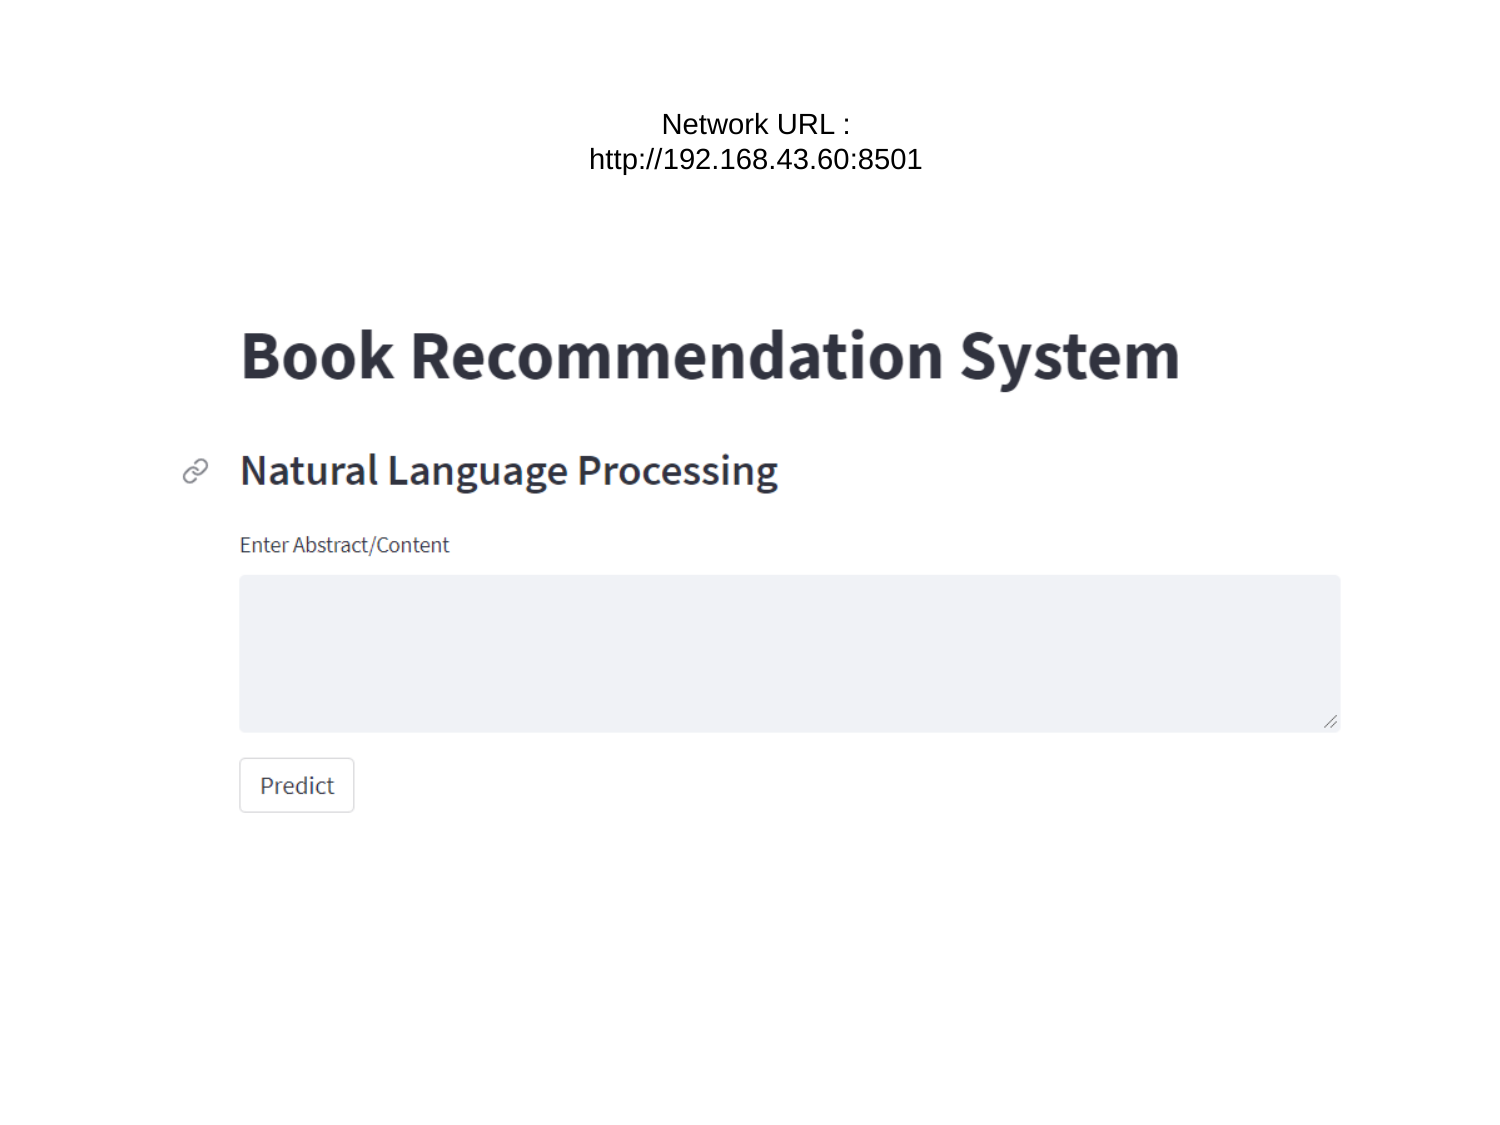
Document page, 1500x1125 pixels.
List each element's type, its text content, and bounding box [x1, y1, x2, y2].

text_box Network URL : http://192.168.43.60:8501 [562, 98, 951, 183]
picture [98, 242, 1402, 883]
